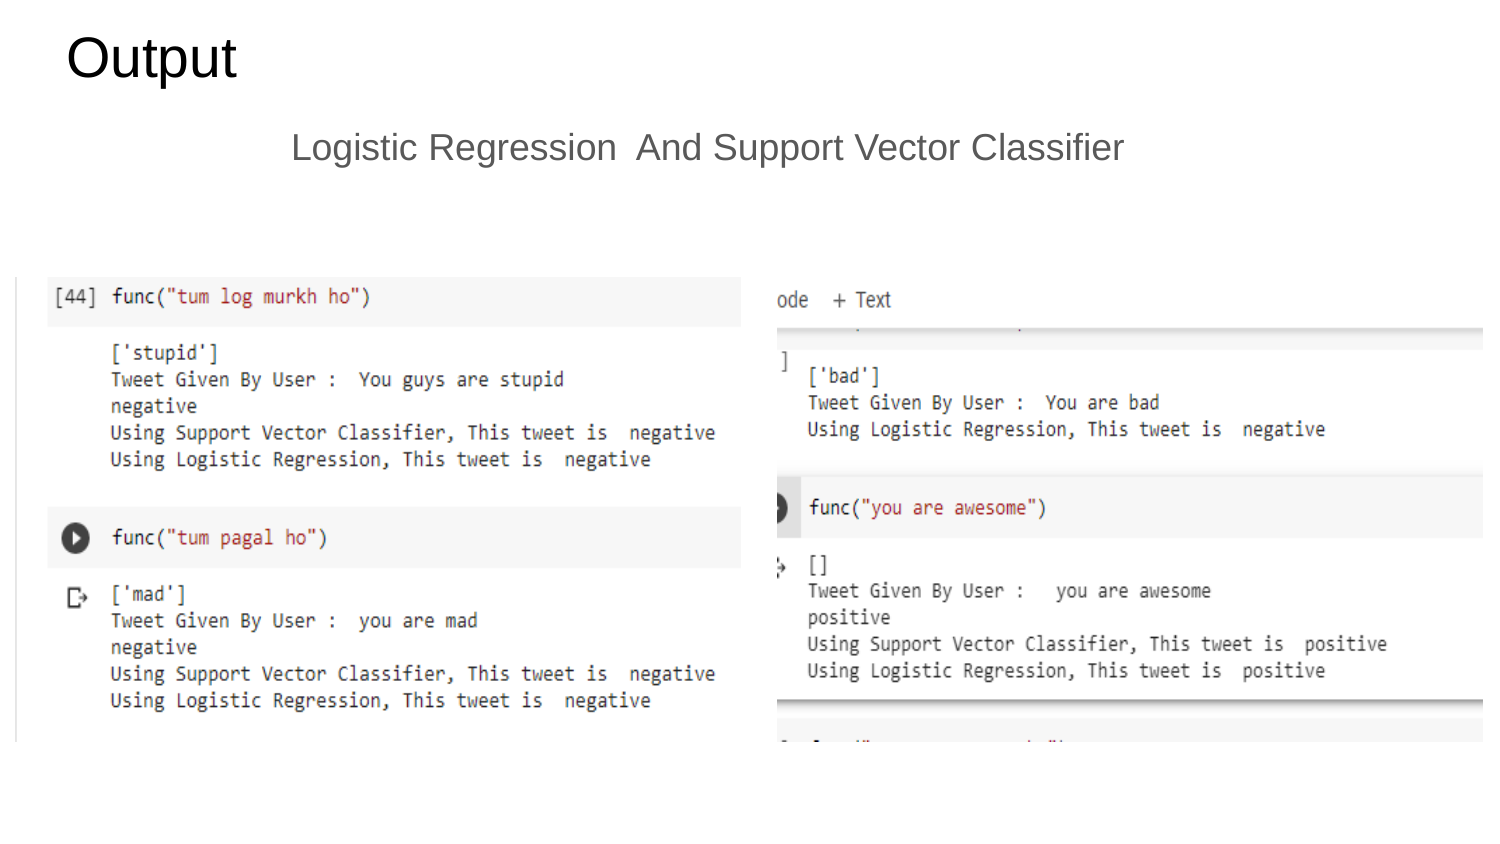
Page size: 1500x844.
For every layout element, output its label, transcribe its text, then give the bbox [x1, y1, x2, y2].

picture [777, 278, 1483, 742]
picture [0, 277, 741, 743]
title Output [51, 11, 1449, 105]
list Logistic Regression And Support Vector Classifier [51, 105, 1449, 827]
